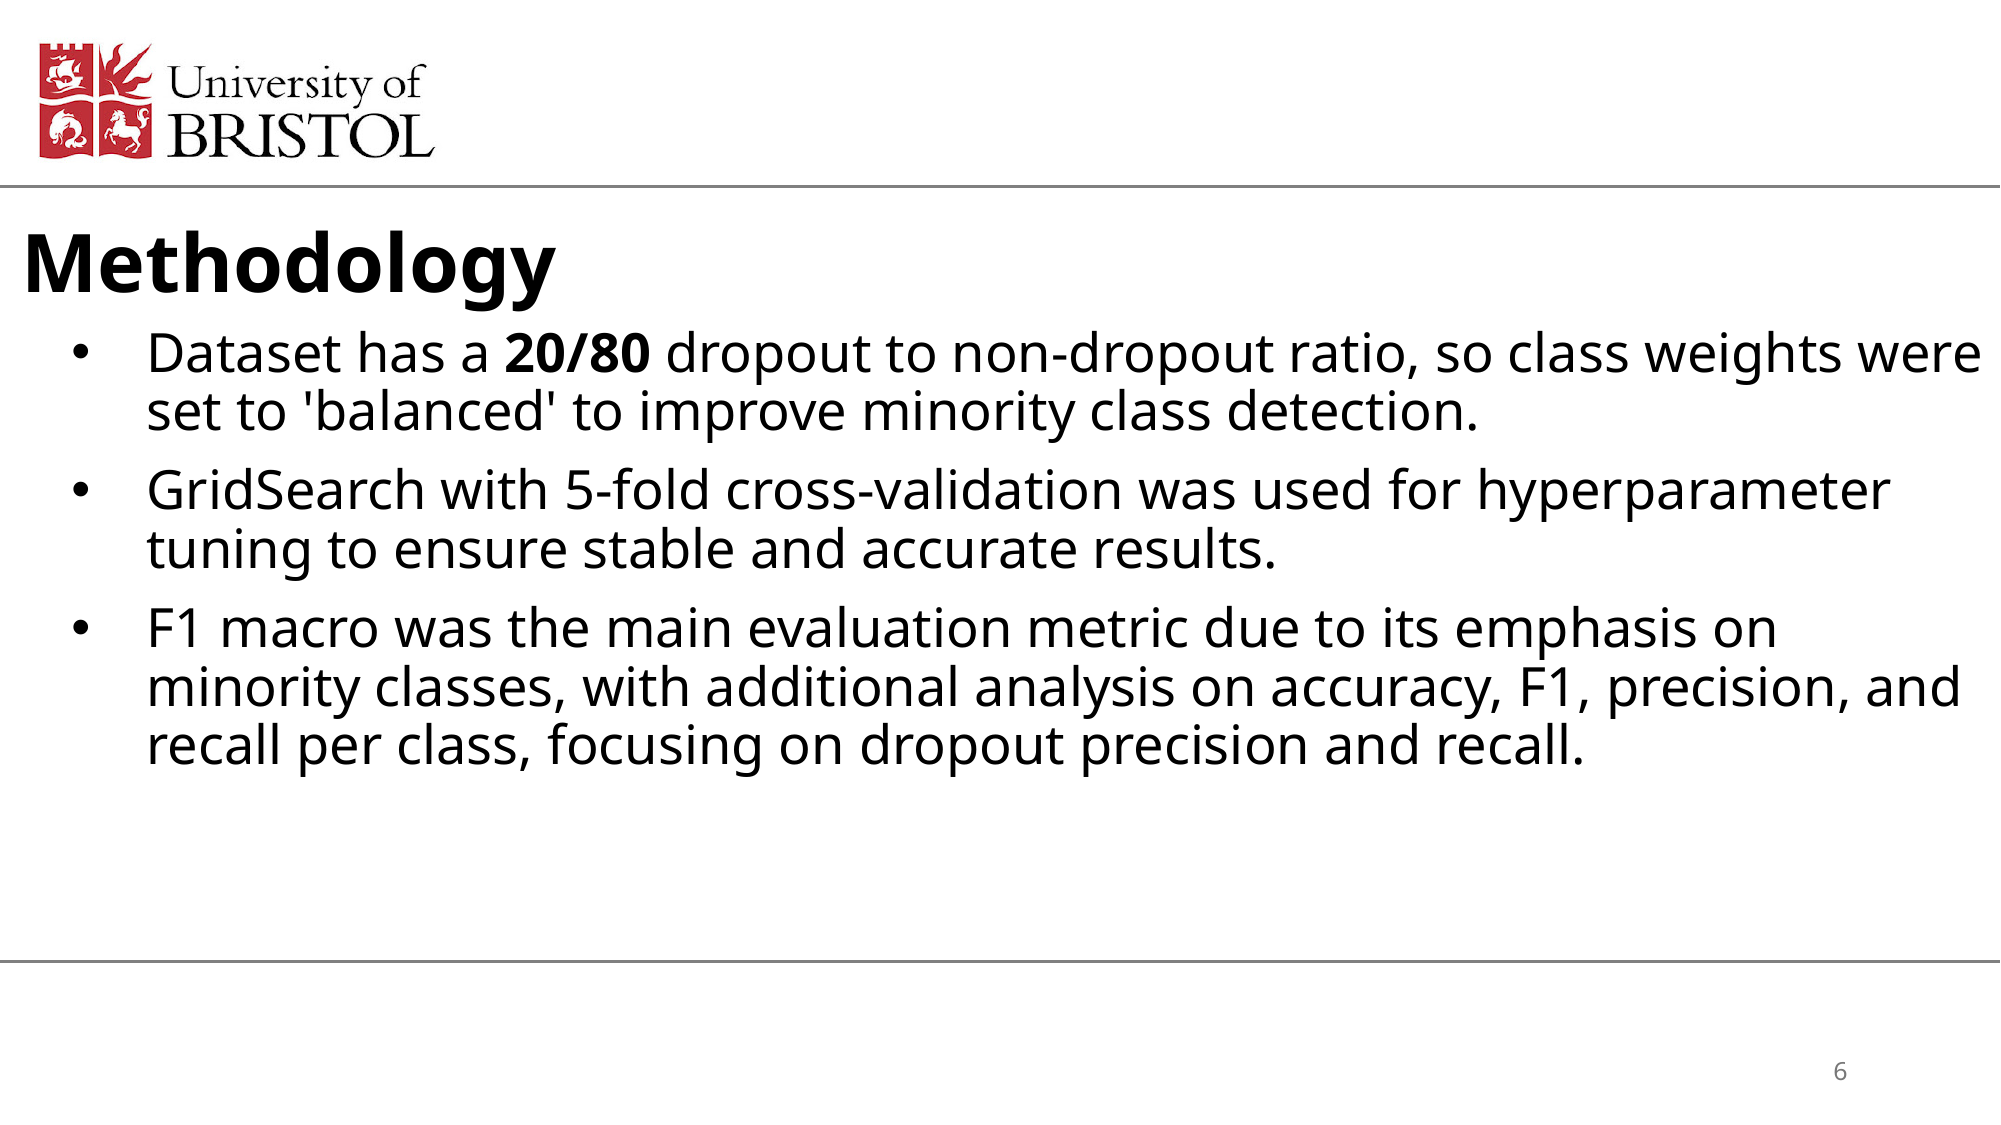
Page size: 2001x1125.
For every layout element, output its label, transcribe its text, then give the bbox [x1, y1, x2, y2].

picture [0, 0, 474, 185]
title Methodology [0, 192, 579, 318]
subtitle Dataset has a 20/80 dropout to non-dropout ratio, so class weights were set to 'balanced' to improve minority class detection. GridSearch with 5-fold cross-validation was used for hyperparameter tuning to ensure stable and accurate results. F1 macro was the main evaluation metric due to its emphasis on minority classes, with additional analysis on accuracy, F1, precision, and recall per class, focusing on dropout precision and recall. [56, 317, 2000, 959]
picture [0, 188, 474, 192]
slide_number 6 [1412, 1042, 1863, 1103]
